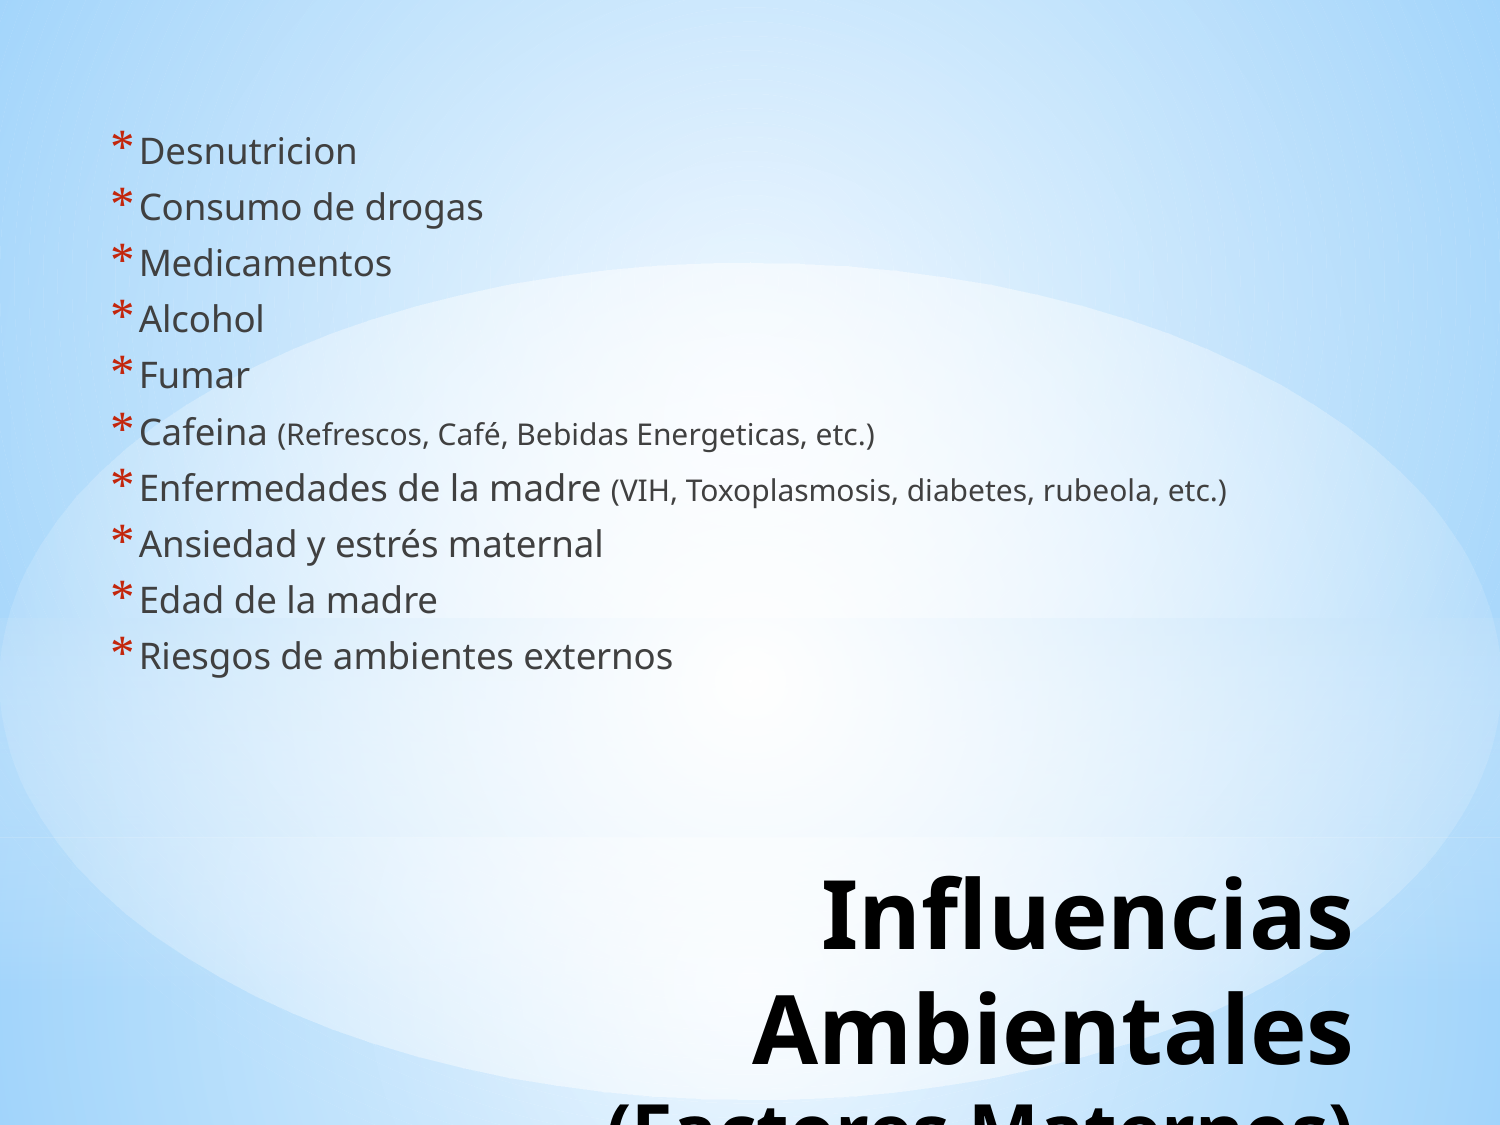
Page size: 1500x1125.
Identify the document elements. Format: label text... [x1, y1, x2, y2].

list Desnutricion Consumo de drogas Medicamentos Alcohol Fumar Cafeina (Refrescos, Café, Bebidas Energeticas, etc.) Enfermedades de la madre (VIH, Toxoplasmosis, diabetes, rubeola, etc.) Ansiedad y estrés maternal Edad de la madre Riesgos de ambientes externos [88, 120, 1365, 690]
title Influencias Ambientales (Factores Maternos) [194, 846, 1370, 1034]
